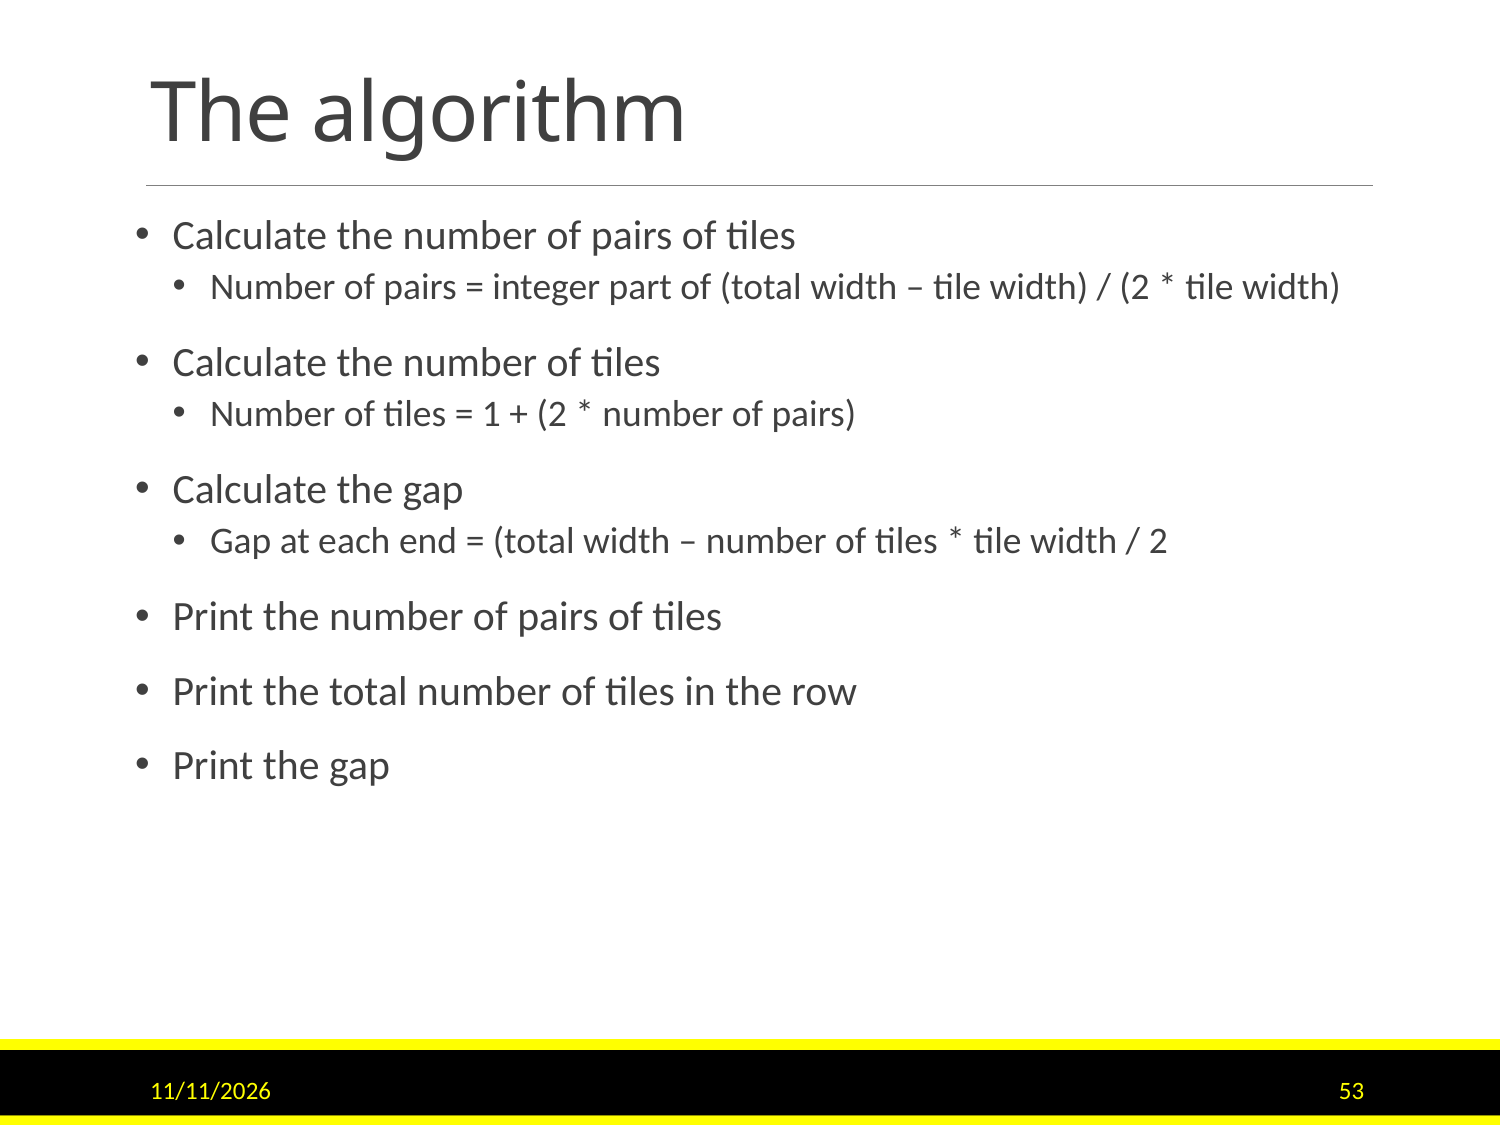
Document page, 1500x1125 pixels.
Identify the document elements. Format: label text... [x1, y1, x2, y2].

list Calculate the number of pairs of tiles Number of pairs = integer part of (total width – tile width) / (2 * tile width) Calculate the number of tiles Number of tiles = 1 + (2 * number of pairs) Calculate the gap Gap at each end = (total width – number of tiles * tile width / 2 Print the number of pairs of tiles Print the total number of tiles in the row Print the gap [135, 205, 1373, 963]
slide_number 53 [1218, 1059, 1380, 1120]
title The algorithm [135, 47, 1373, 167]
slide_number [135, 1059, 440, 1120]
